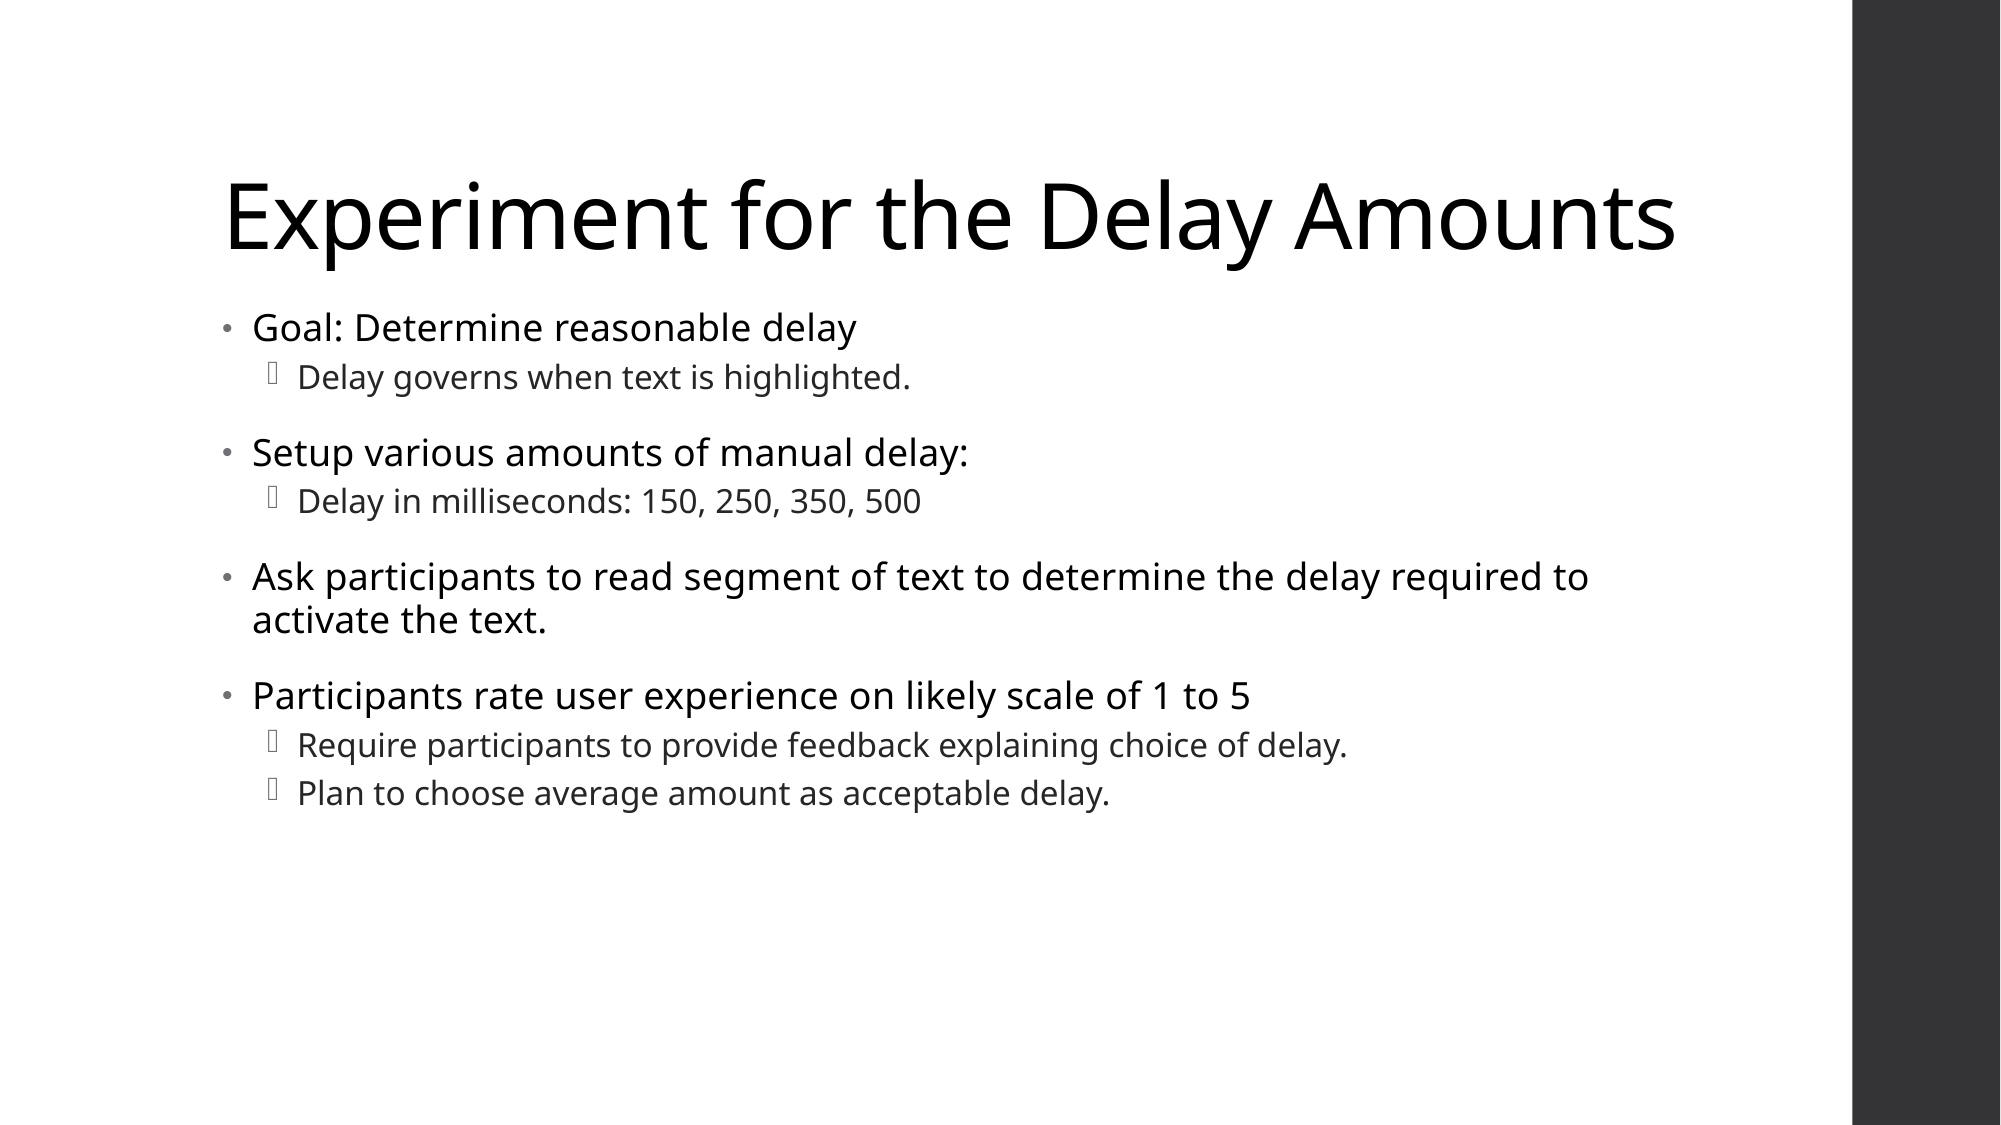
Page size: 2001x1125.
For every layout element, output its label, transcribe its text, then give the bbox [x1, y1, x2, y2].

list Goal: Determine reasonable delay Delay governs when text is highlighted. Setup various amounts of manual delay: Delay in milliseconds: 150, 250, 350, 500 Ask participants to read segment of text to determine the delay required to activate the text. Participants rate user experience on likely scale of 1 to 5 Require participants to provide feedback explaining choice of delay. Plan to choose average amount as acceptable delay. [206, 299, 1617, 1014]
title Experiment for the Delay Amounts [206, 60, 1797, 278]
